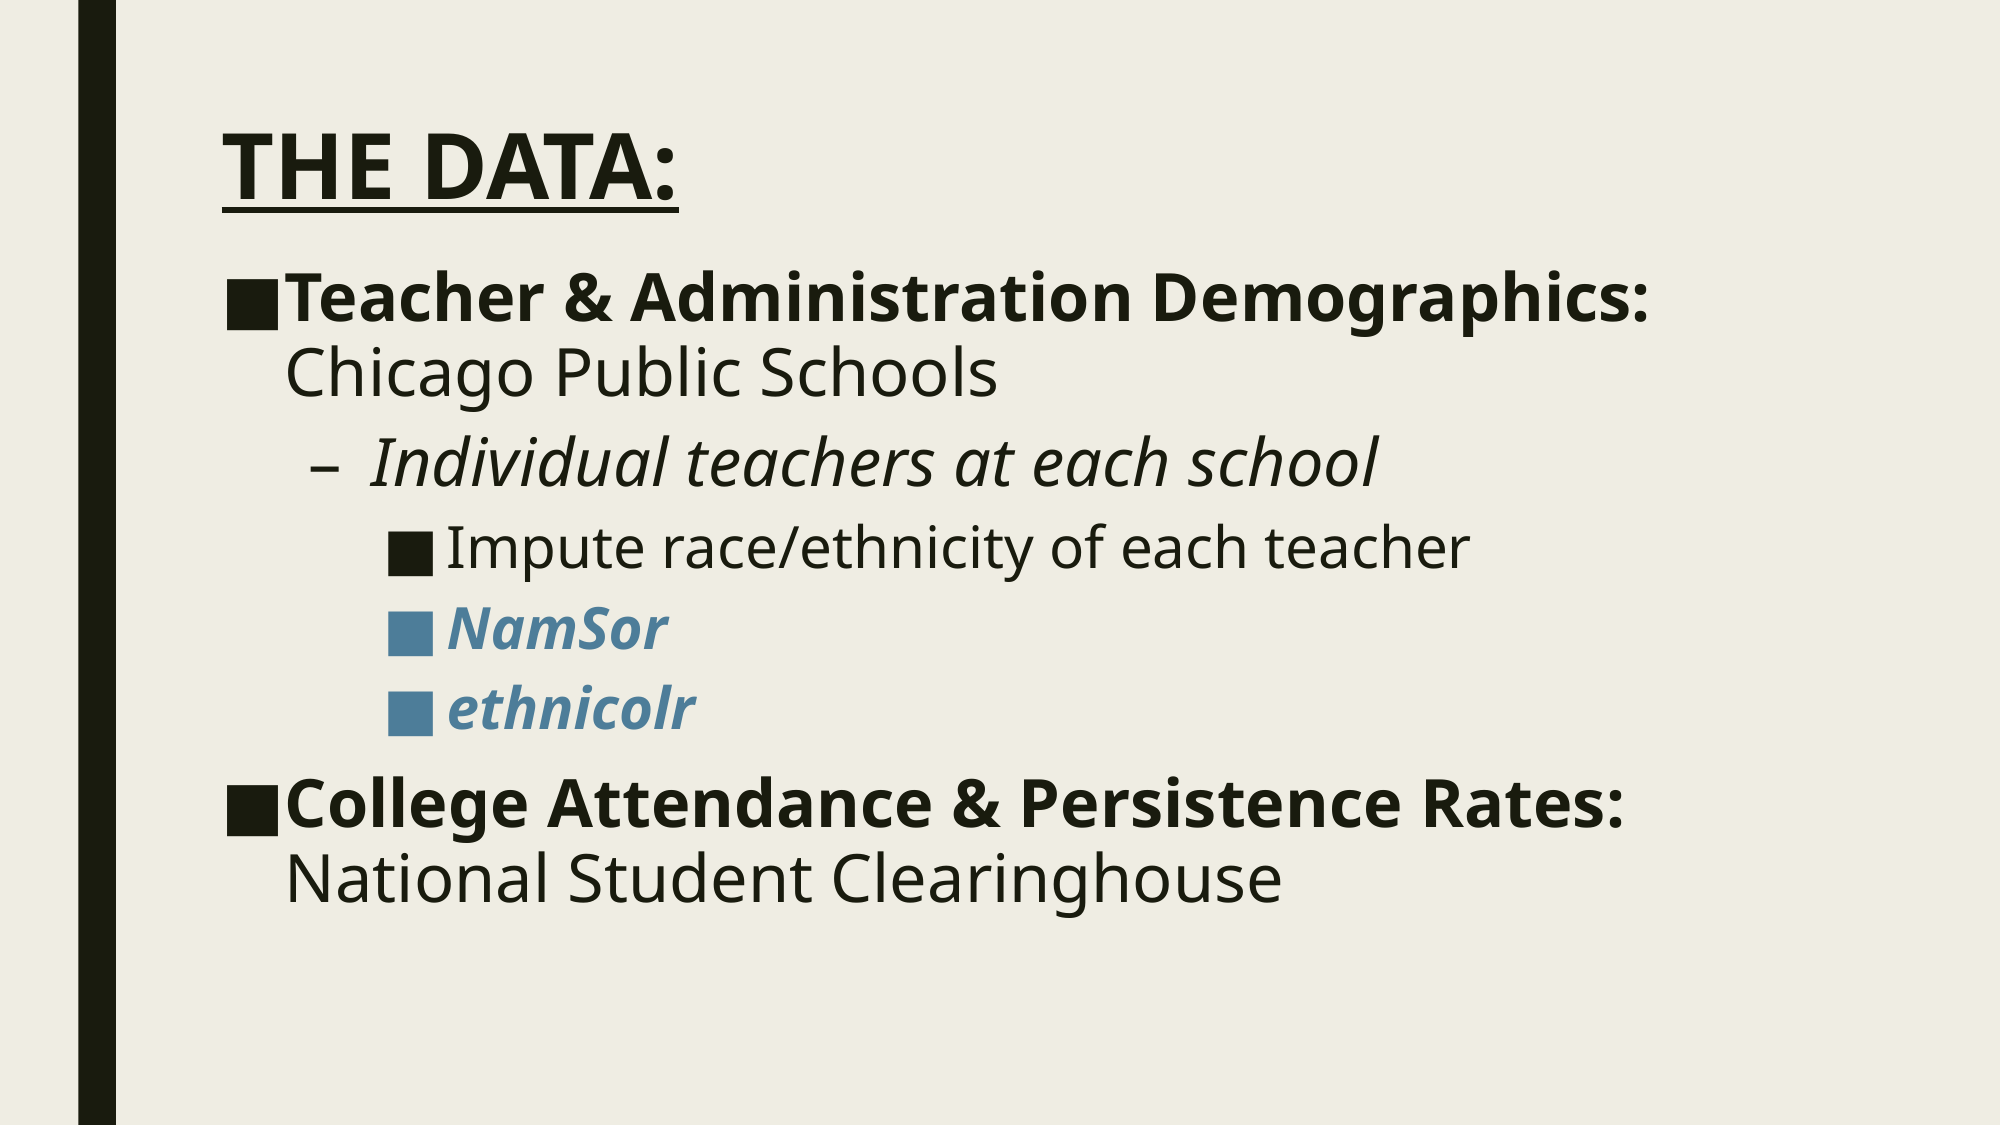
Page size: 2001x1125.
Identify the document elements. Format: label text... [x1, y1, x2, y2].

title THE DATA: [206, 113, 1782, 253]
list Teacher & Administration Demographics: Chicago Public Schools Individual teachers at each school Impute race/ethnicity of each teacher NamSor ethnicolr College Attendance & Persistence Rates: National Student Clearinghouse [206, 253, 1782, 1027]
